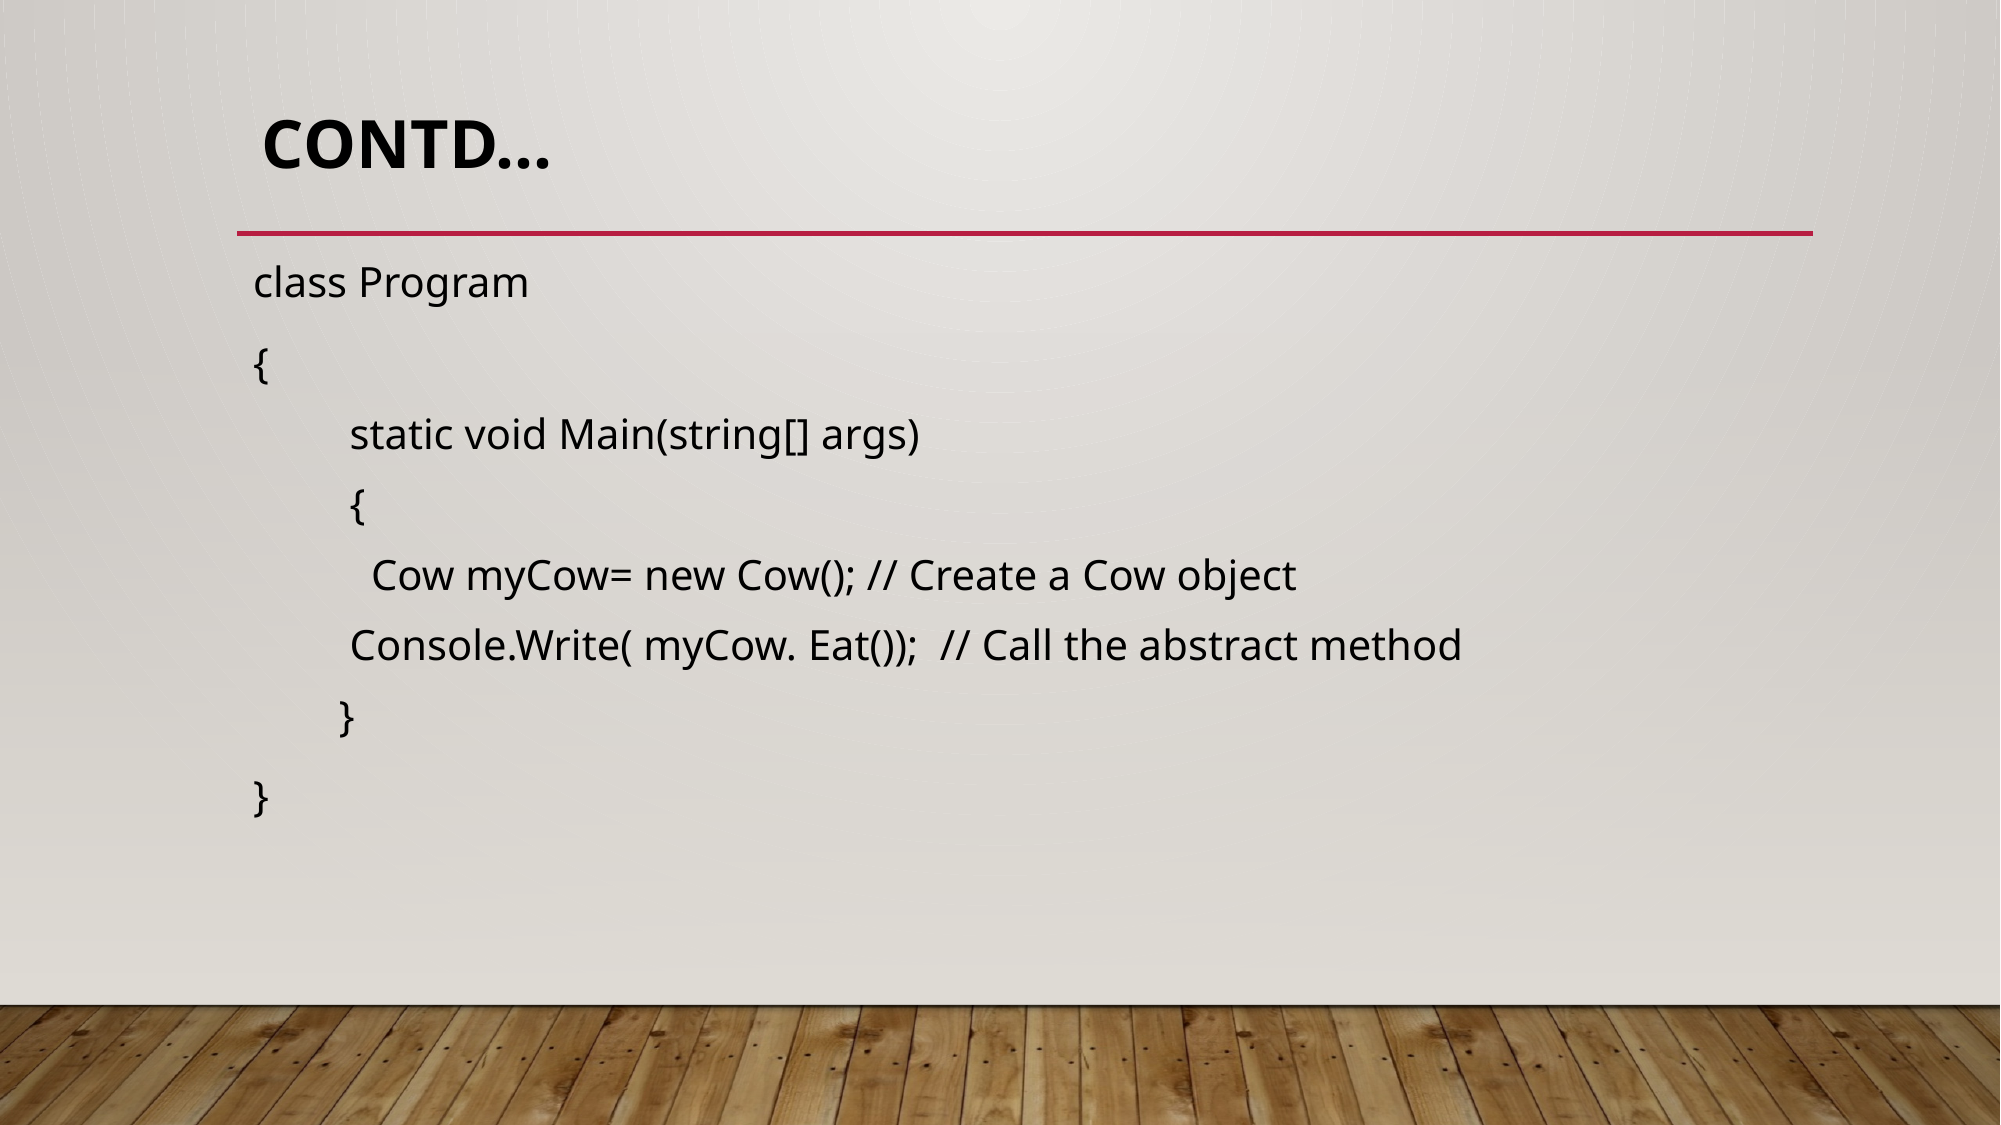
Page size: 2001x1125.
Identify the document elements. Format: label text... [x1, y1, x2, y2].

picture [0, 1005, 2000, 1125]
title Contd… [246, 103, 1823, 229]
list class Program { static void Main(string[] args) { Cow myCow= new Cow(); // Create a Cow object Console.Write( myCow. Eat()); // Call the abstract method } } [238, 238, 1814, 986]
